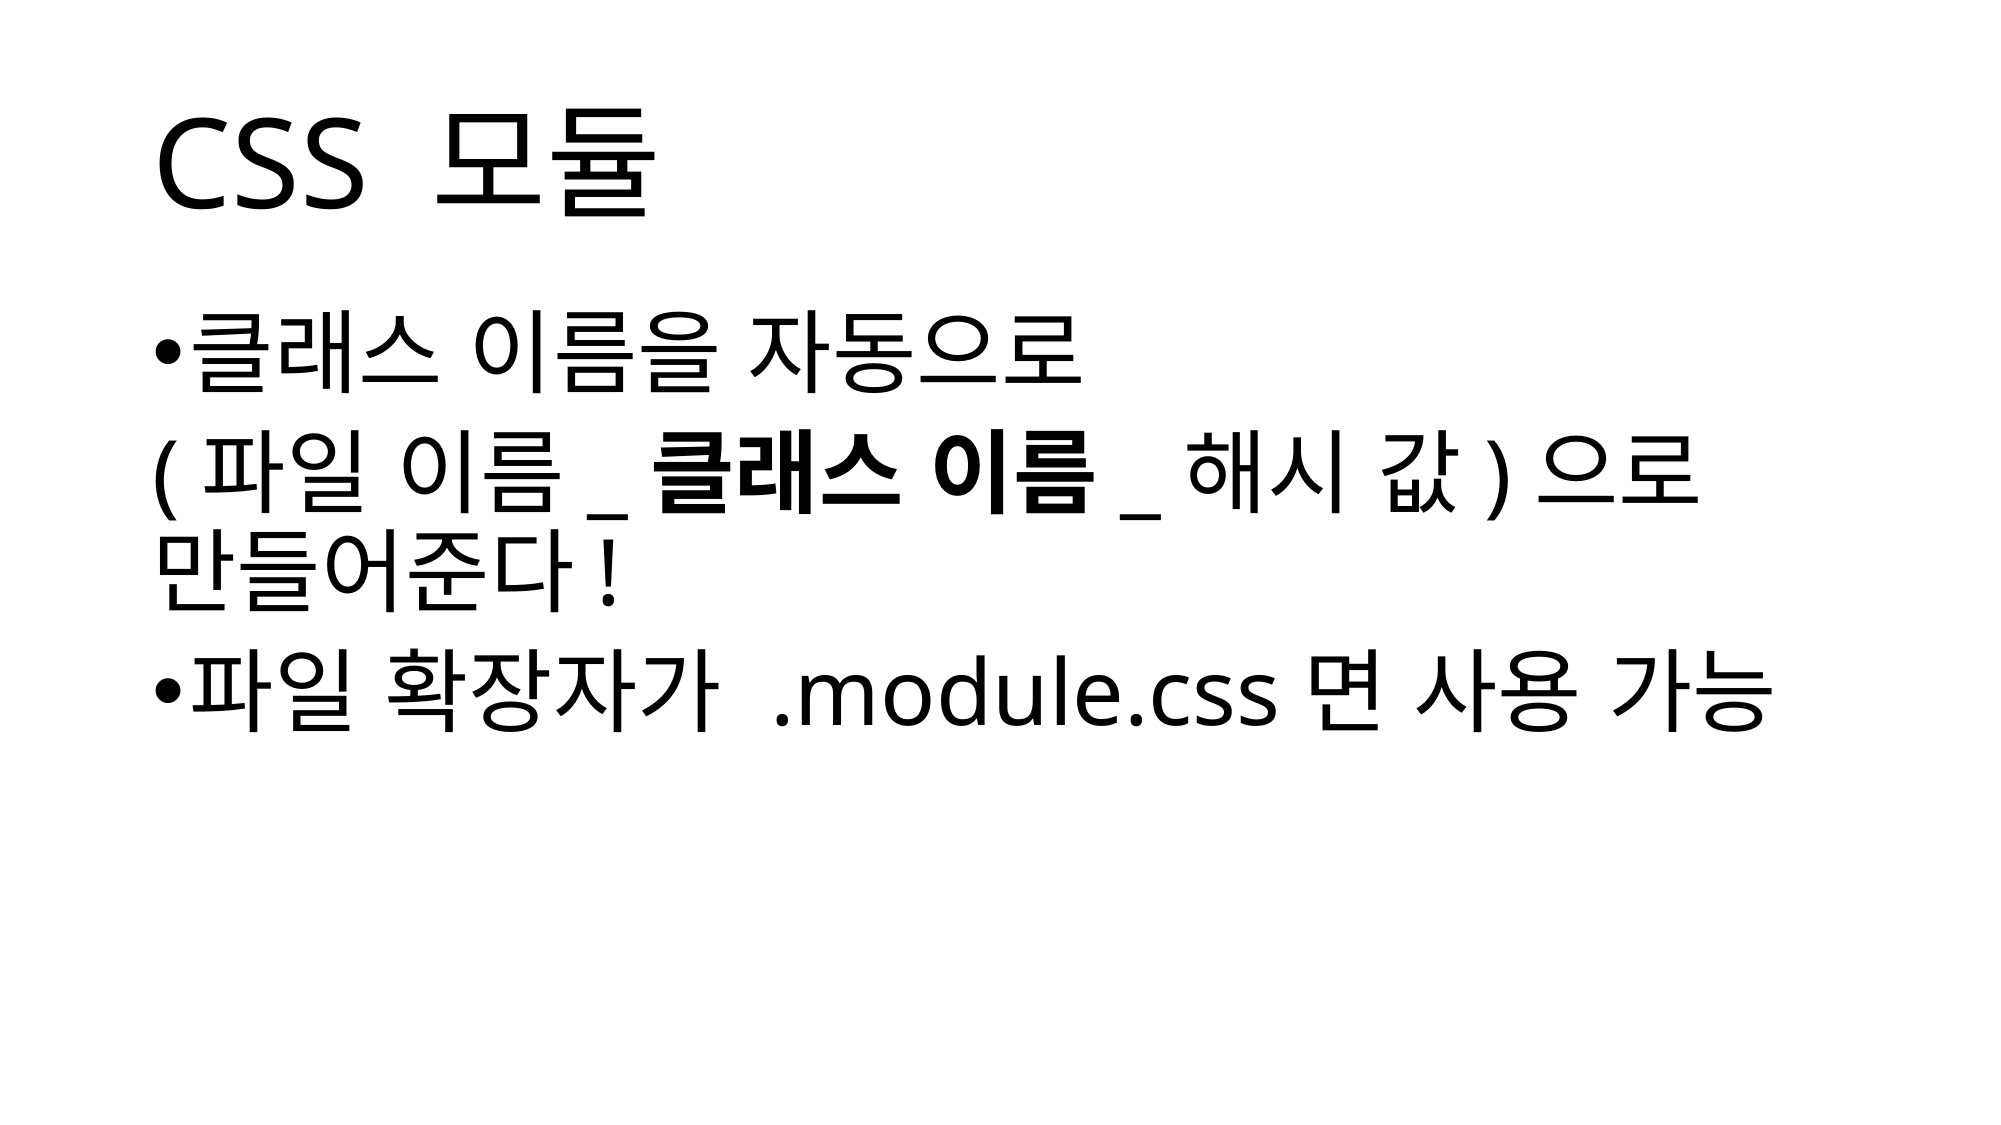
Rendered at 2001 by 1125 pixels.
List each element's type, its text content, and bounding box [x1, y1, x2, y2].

title CSS 모듈 [137, 59, 1863, 278]
list 클래스 이름을 자동으로 (파일 이름_클래스 이름_해시 값)으로 만들어준다! 파일 확장자가 .module.css면 사용 가능 [137, 299, 1863, 1014]
